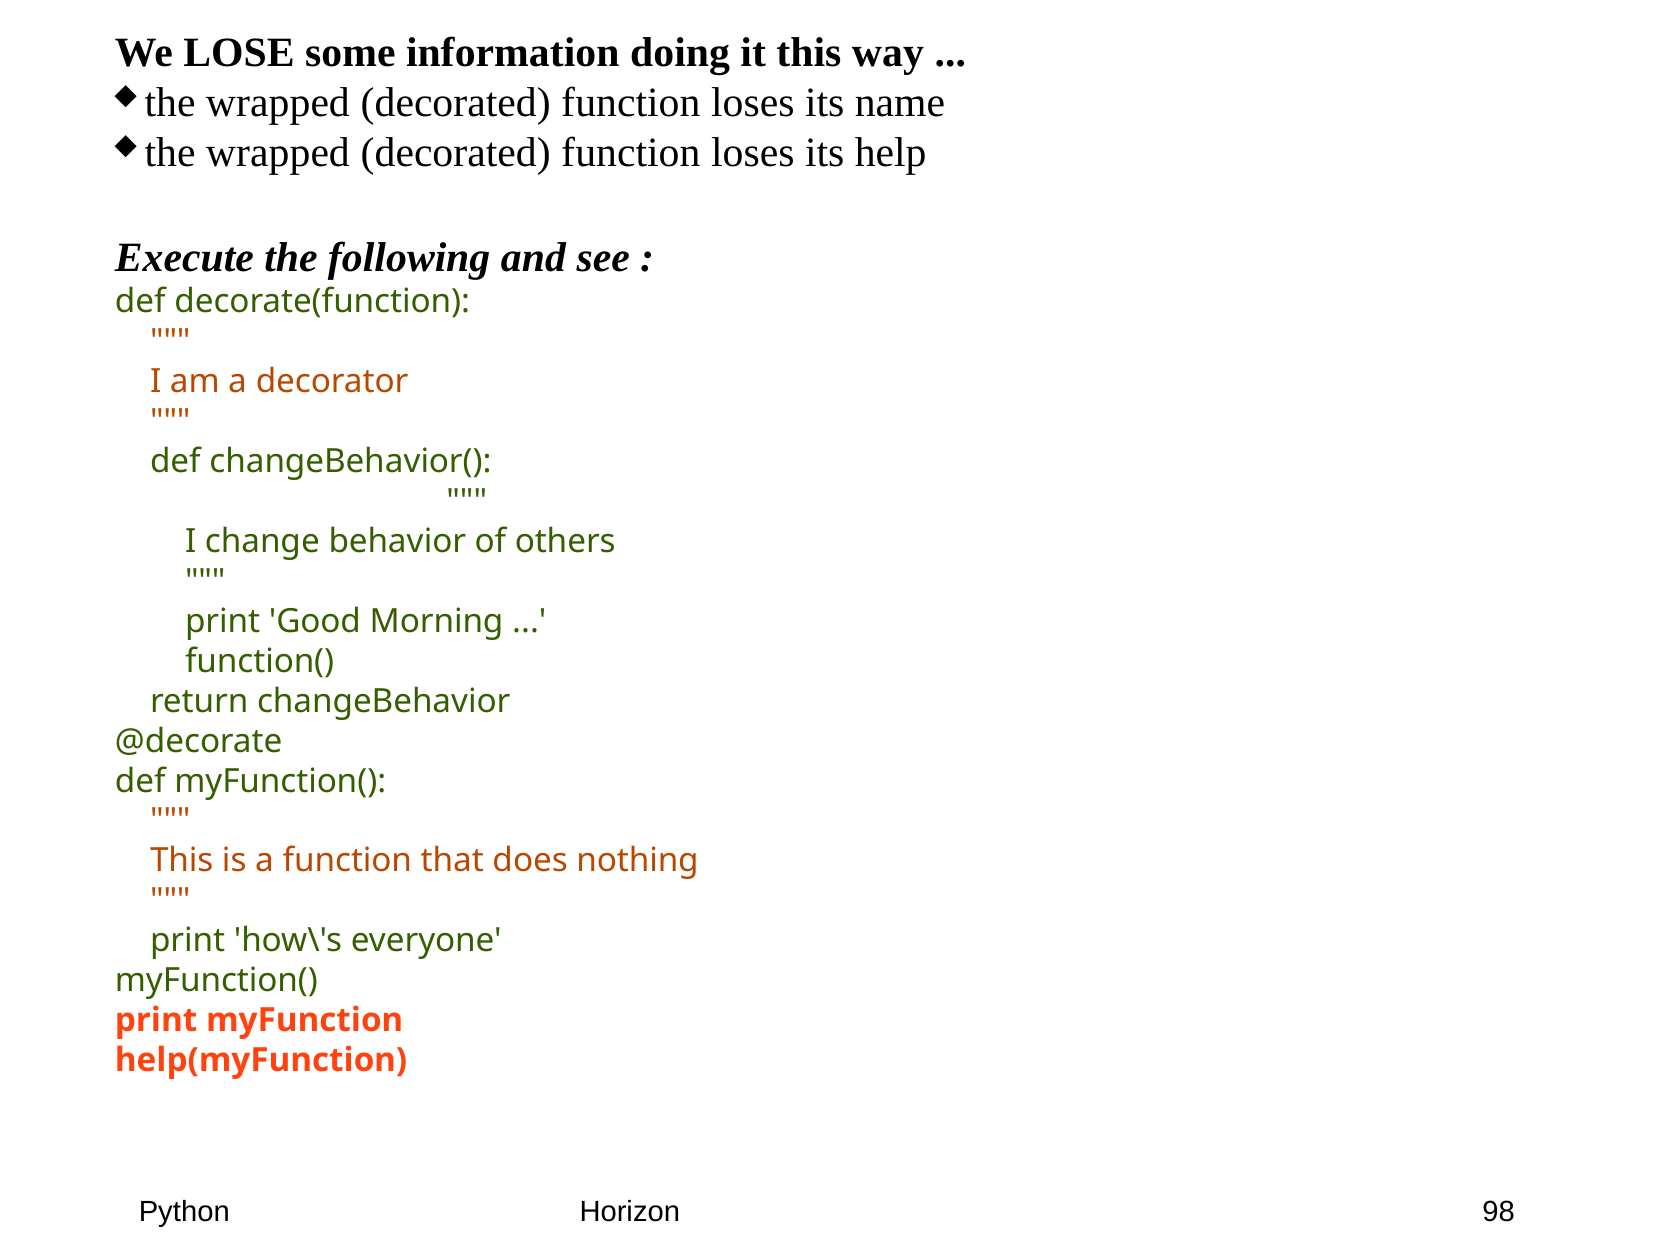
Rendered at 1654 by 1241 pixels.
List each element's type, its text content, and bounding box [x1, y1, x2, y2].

text_box Horizon [564, 1184, 1089, 1241]
text_box We LOSE some information doing it this way ... the wrapped (decorated) function loses its name the wrapped (decorated) function loses its help Execute the following and see : def decorate(function): """ I am a decorator """ def changeBehavior(): """ I change behavior of others """ print 'Good Morning ...' function() return changeBehavior @decorate def myFunction(): """ This is a function that does nothing """ print 'how\'s everyone' myFunction() print myFunction help(myFunction) [89, 16, 1538, 1086]
text_box Python [123, 1184, 469, 1241]
text_box 98 [1185, 1184, 1530, 1241]
